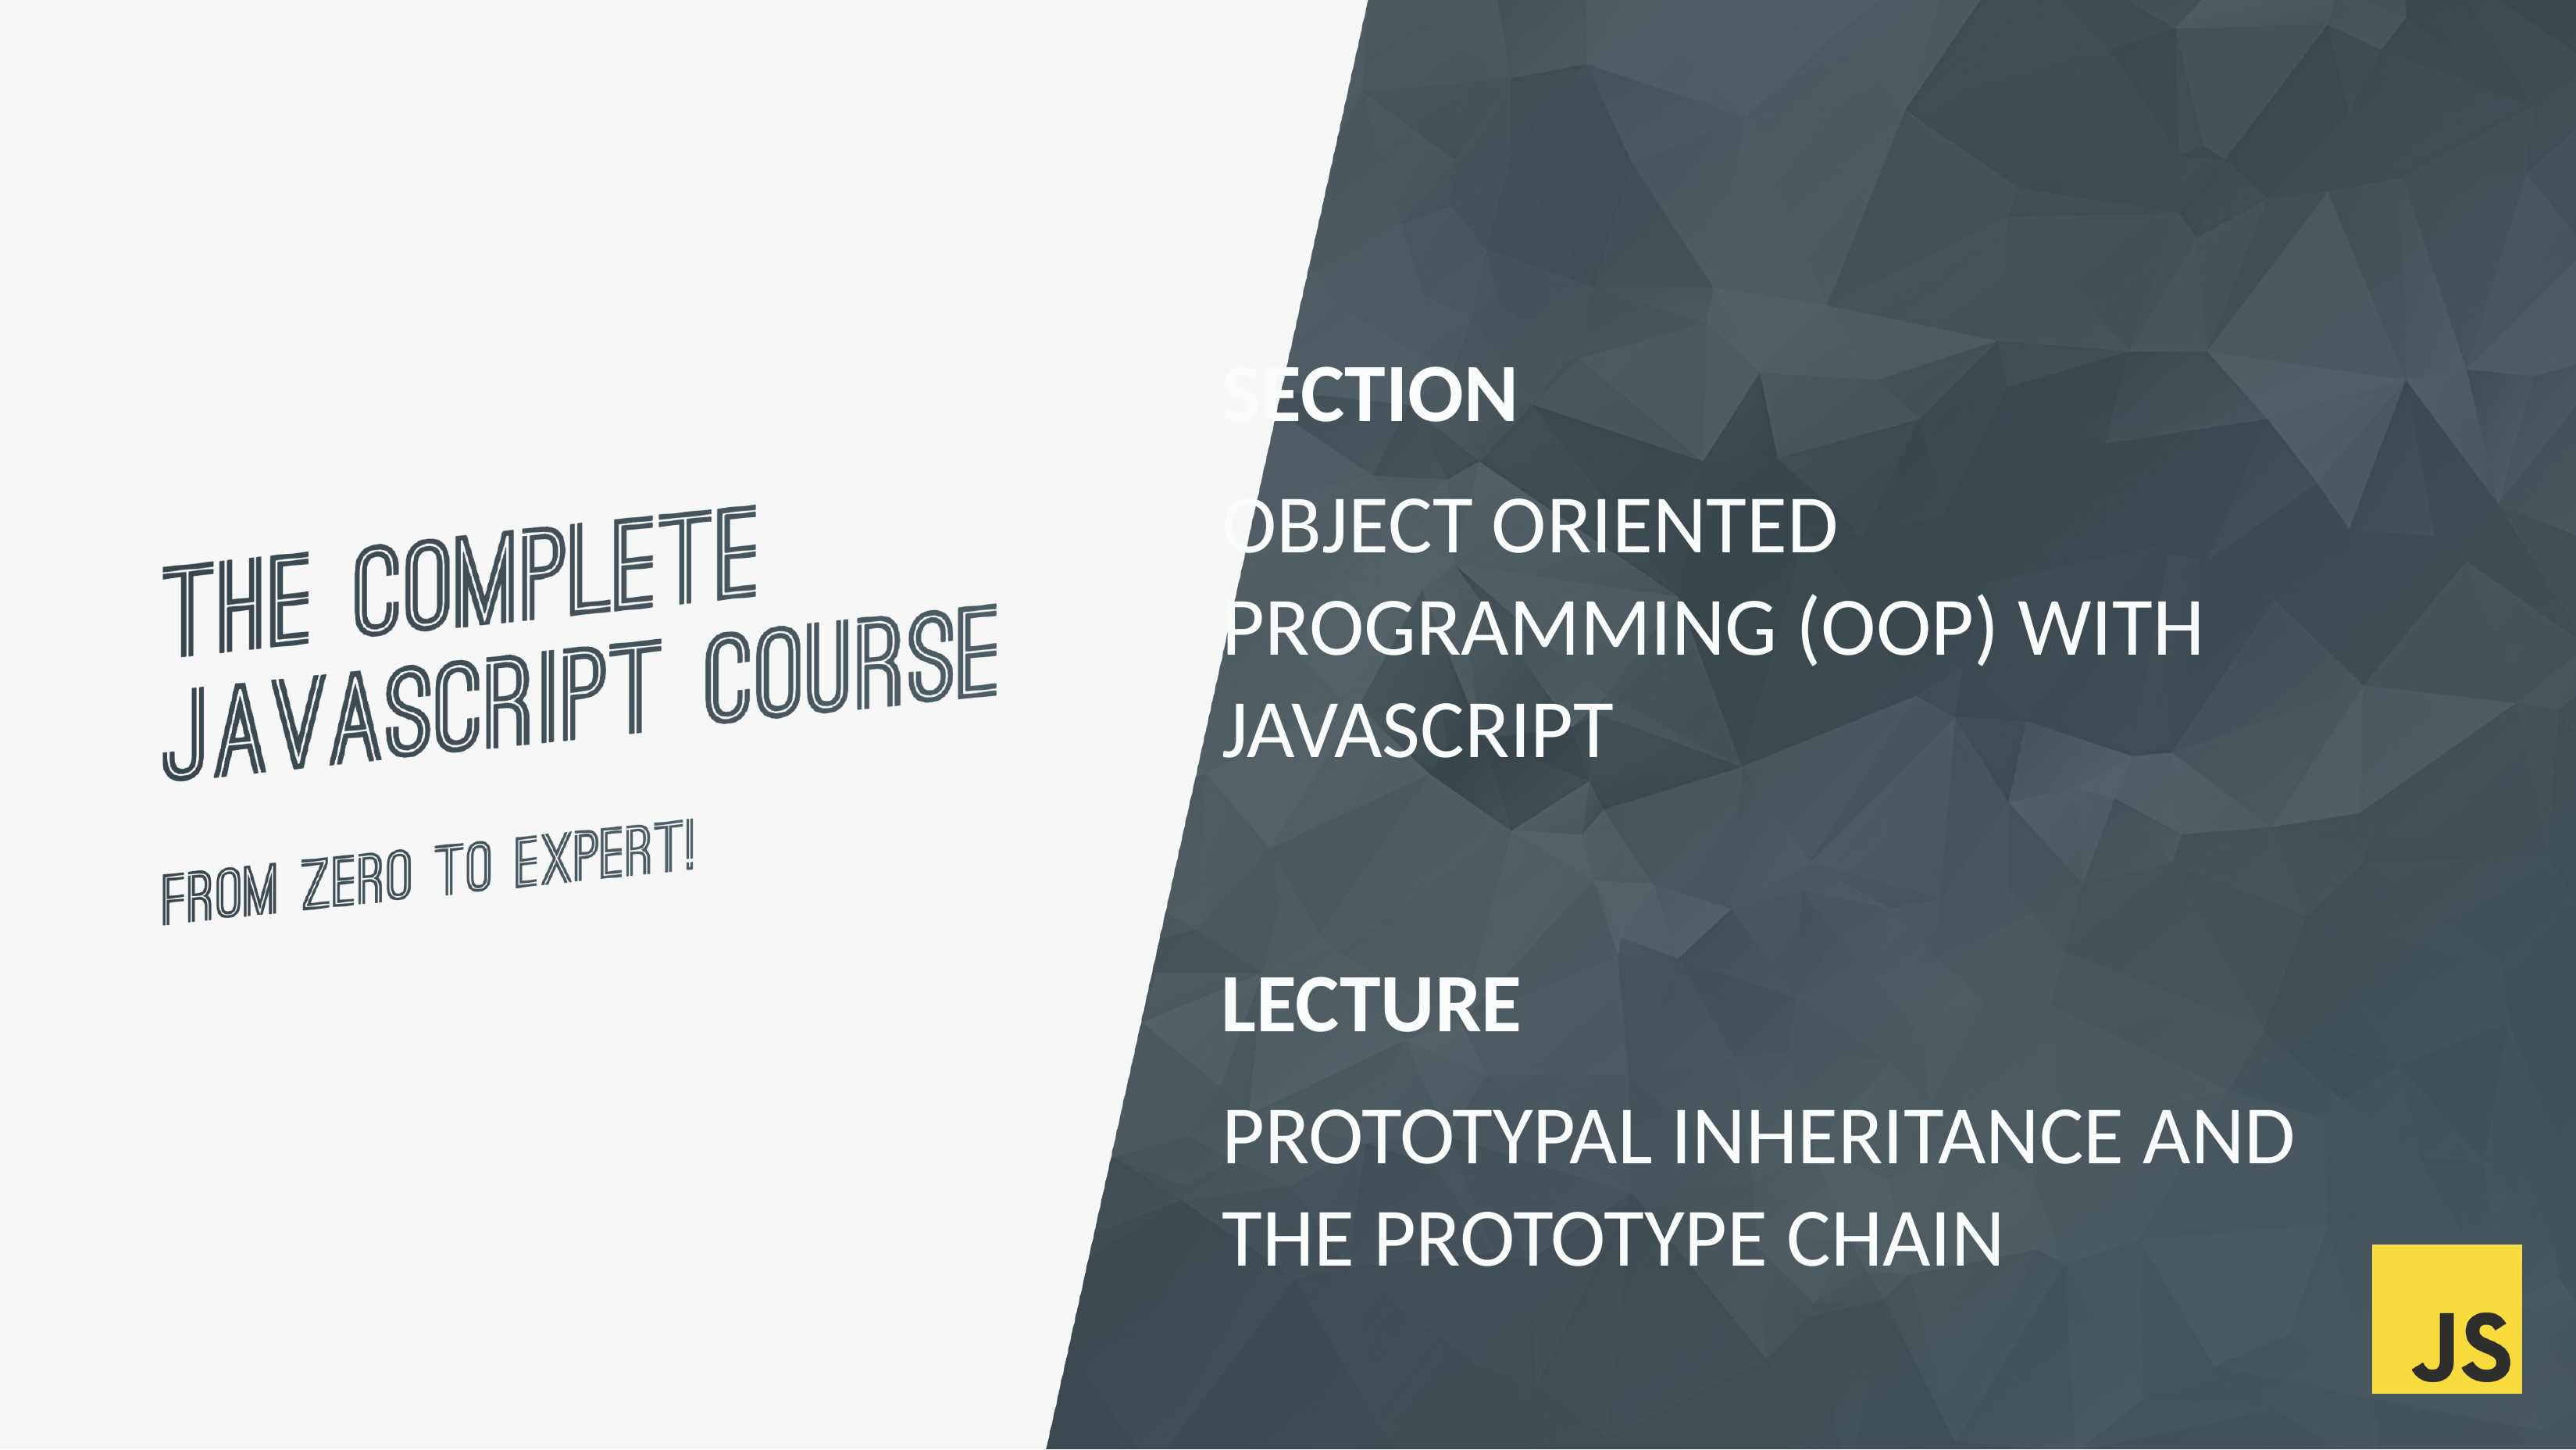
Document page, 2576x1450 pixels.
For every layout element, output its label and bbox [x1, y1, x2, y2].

picture [1046, 0, 2576, 1450]
picture [159, 498, 1001, 929]
